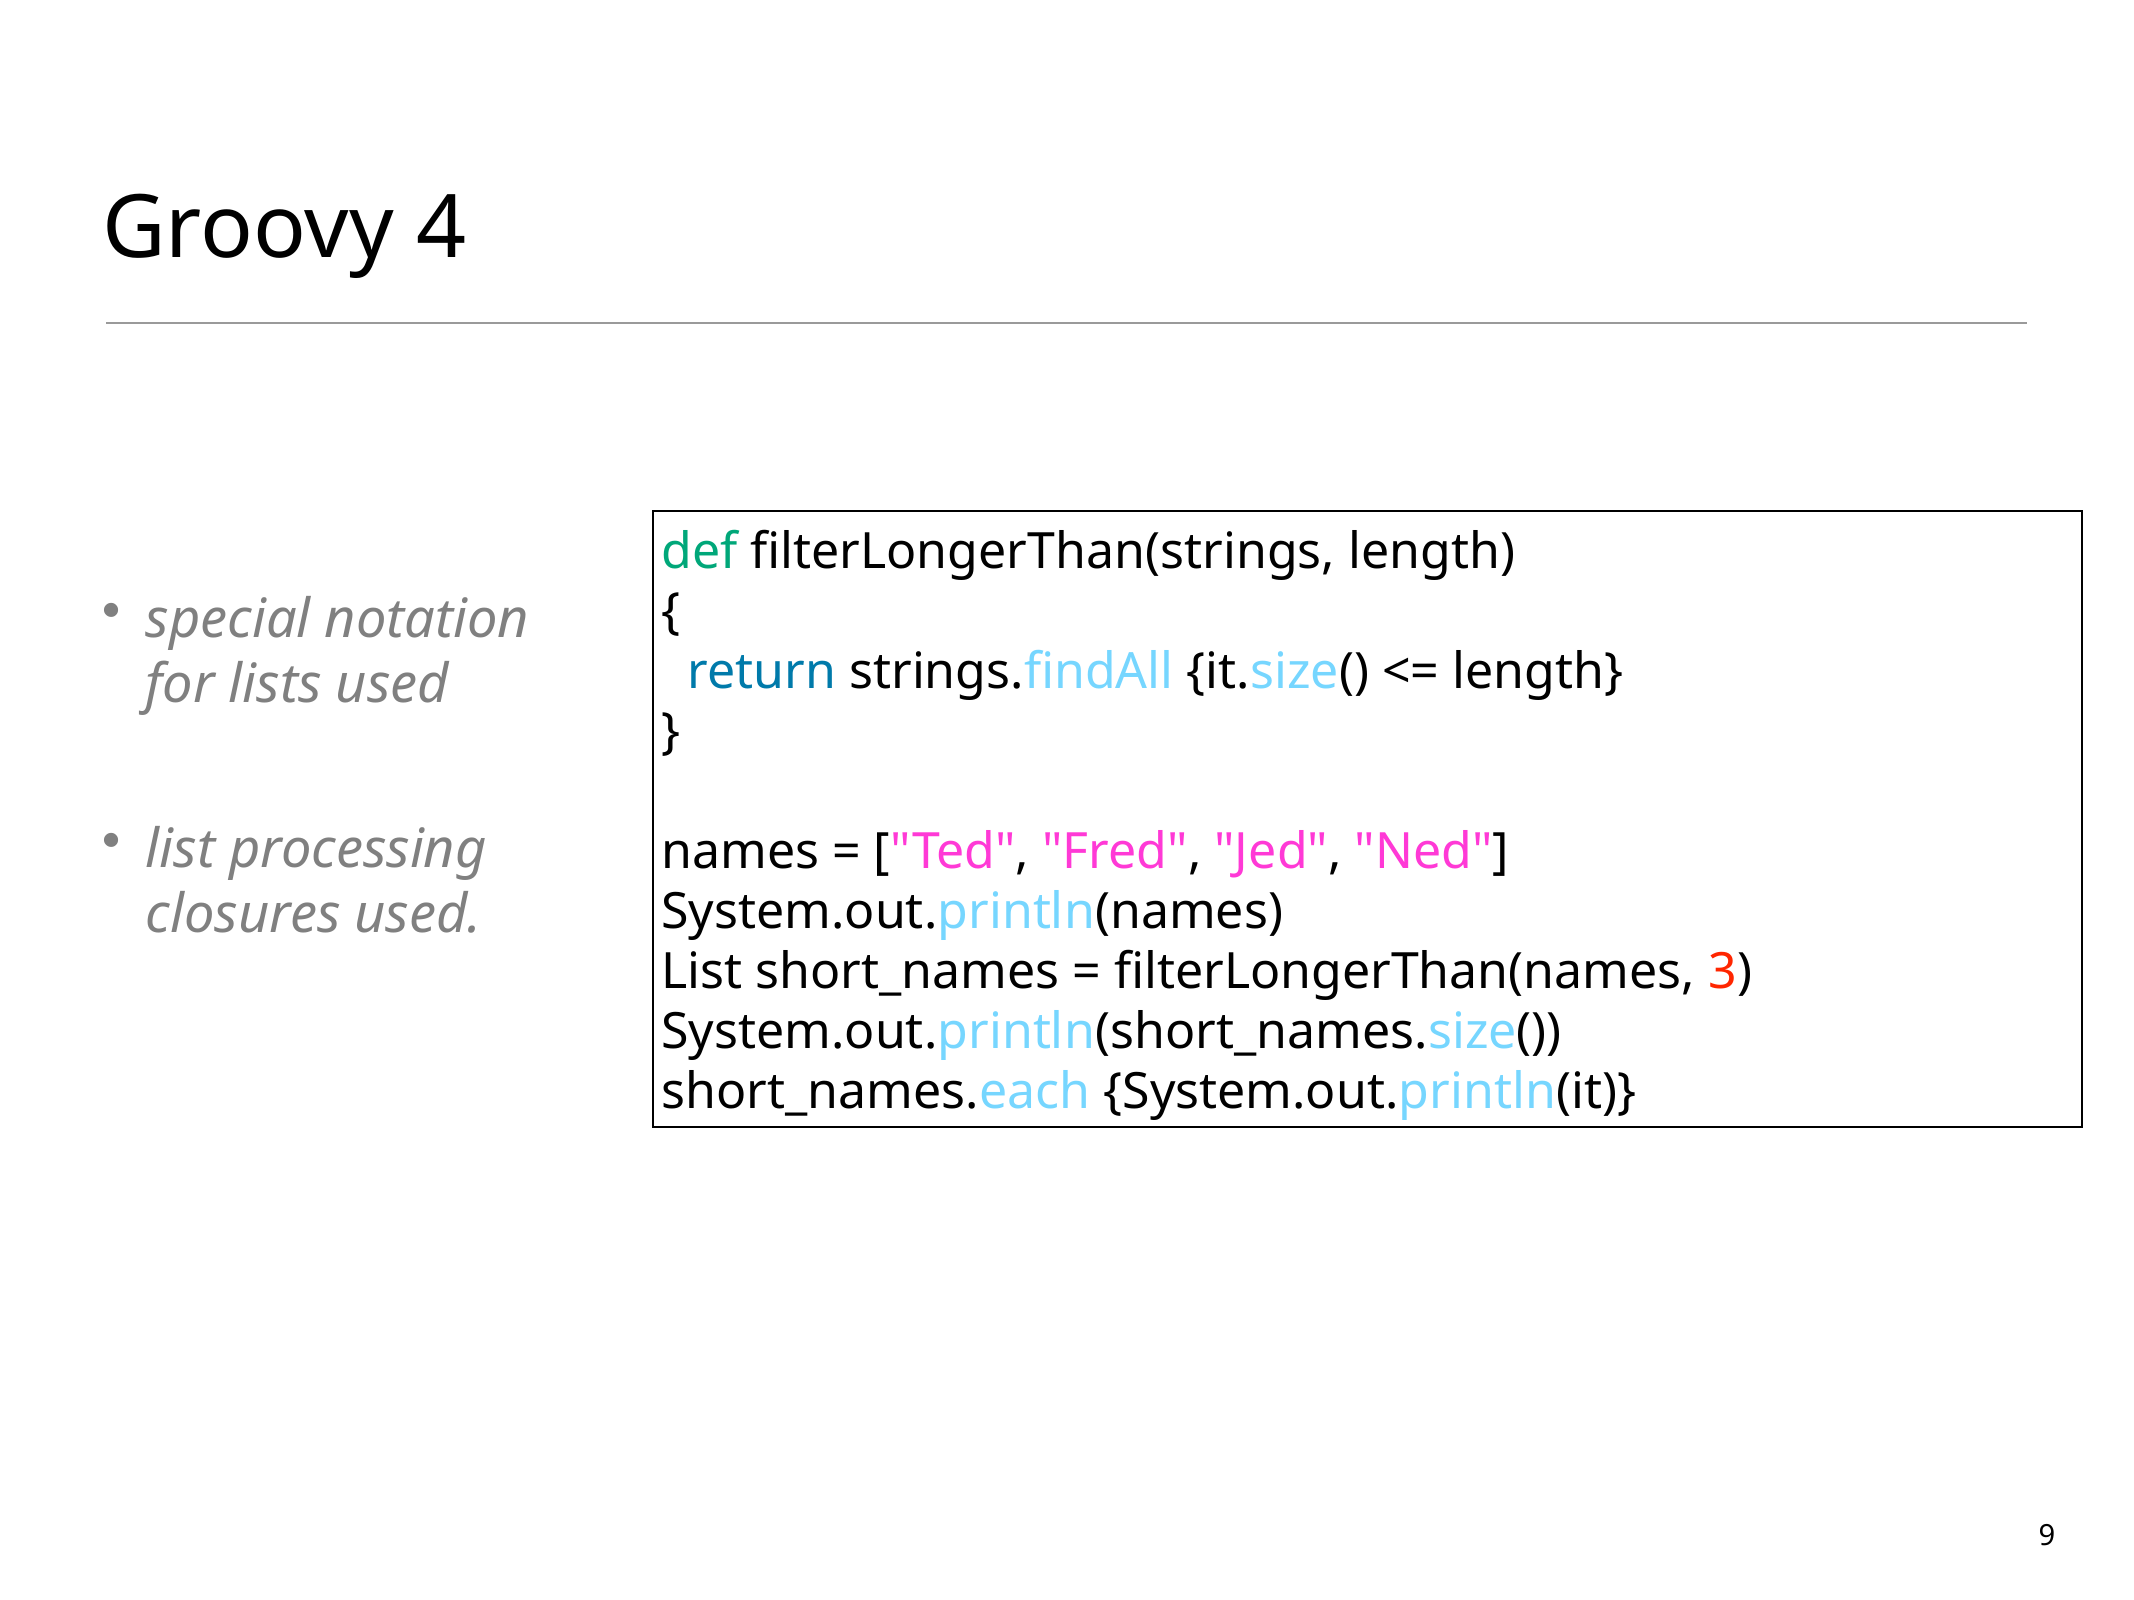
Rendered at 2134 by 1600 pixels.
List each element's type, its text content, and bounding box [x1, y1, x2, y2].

text_box def filterLongerThan(strings, length) { return strings.findAll {it.size() <= length} } names = ["Ted", "Fred", "Jed", "Ned"] System.out.println(names) List short_names = filterLongerThan(names, 3) System.out.println(short_names.size()) short_names.each {System.out.println(it)} [653, 510, 2083, 1128]
slide_number 9 [2011, 1507, 2065, 1559]
text_box special notation for lists used list processing closures used. [93, 575, 618, 1426]
title Groovy 4 [93, 53, 2041, 284]
